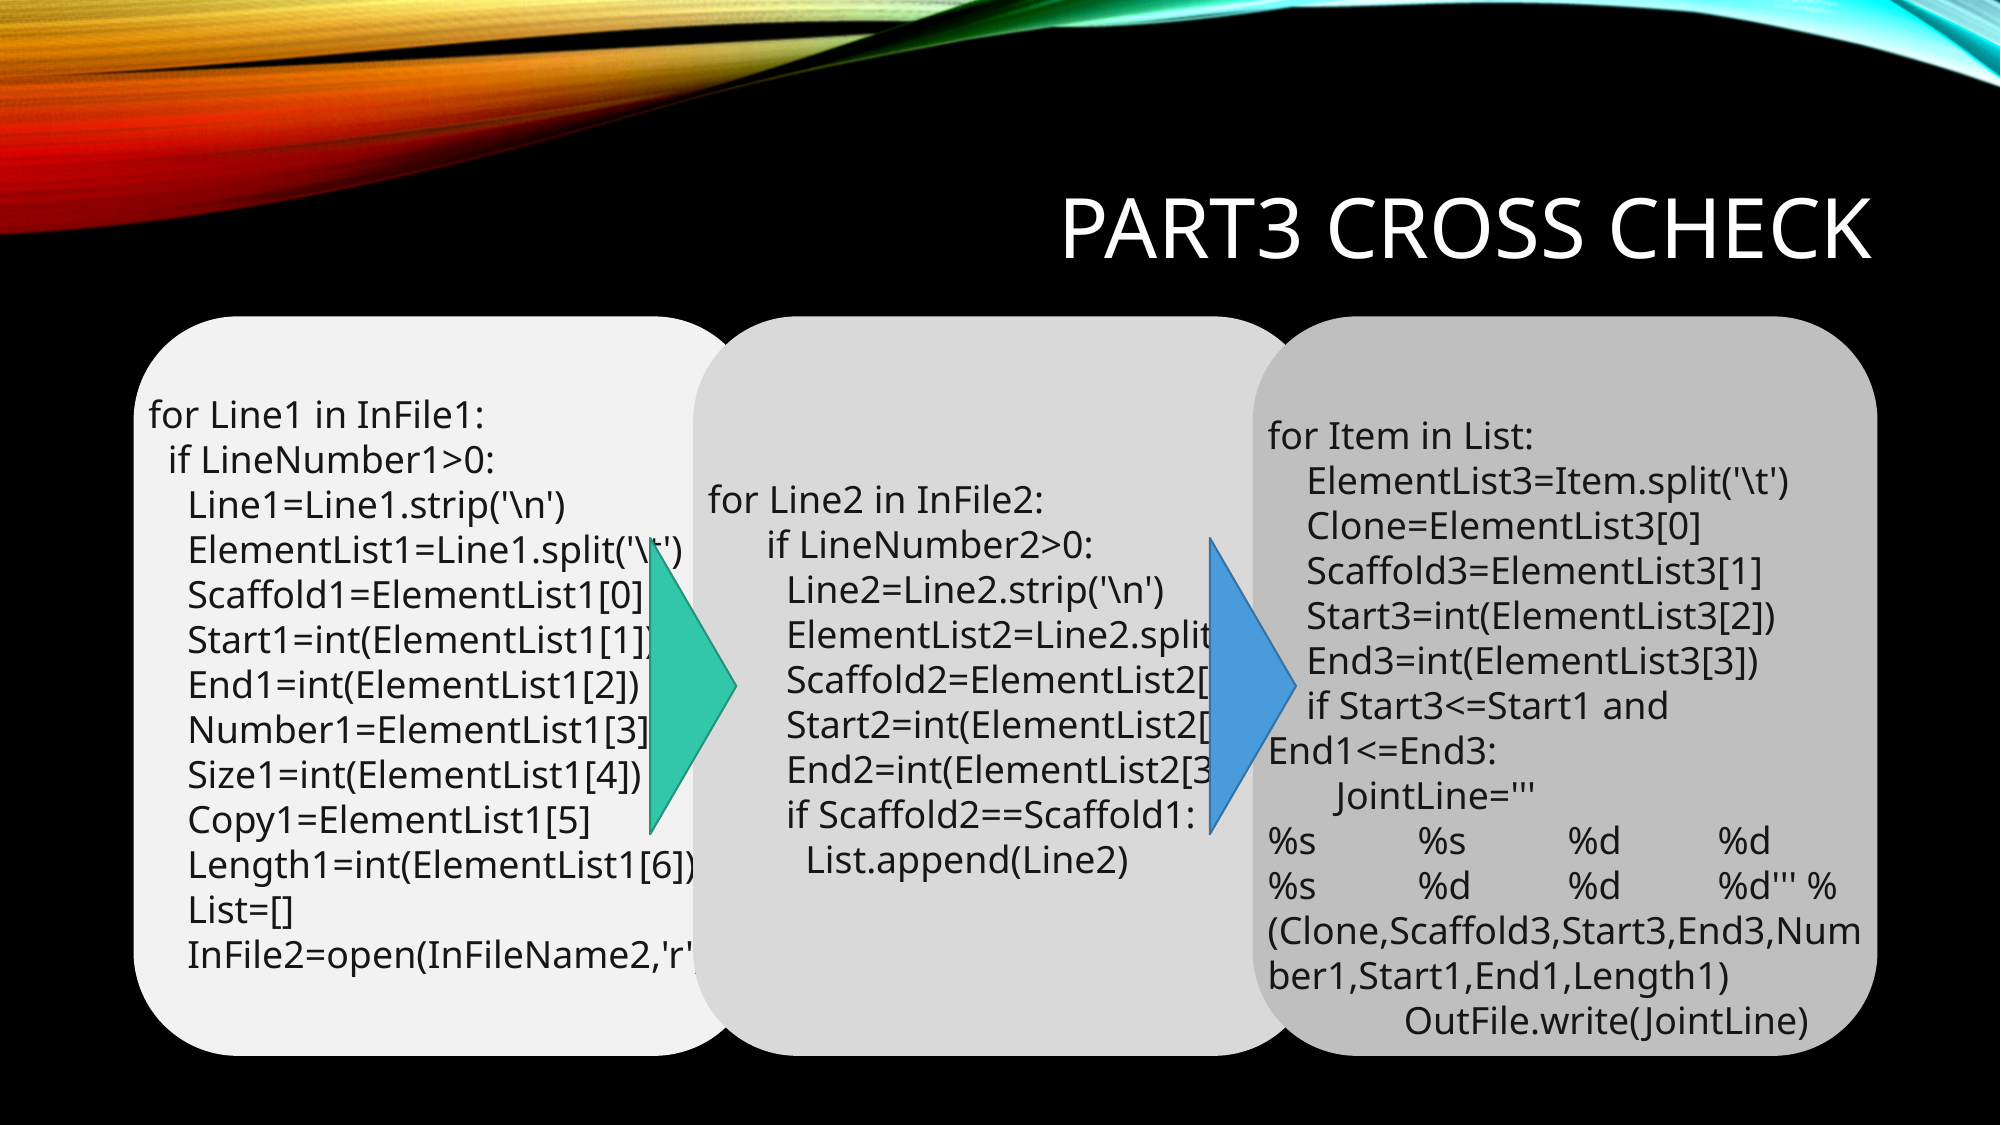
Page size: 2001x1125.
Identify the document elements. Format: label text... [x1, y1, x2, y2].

title Part3 cross check [474, 125, 1888, 316]
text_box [649, 316, 1209, 1057]
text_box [133, 316, 649, 1057]
picture [0, 0, 2000, 237]
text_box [1209, 316, 1888, 1057]
